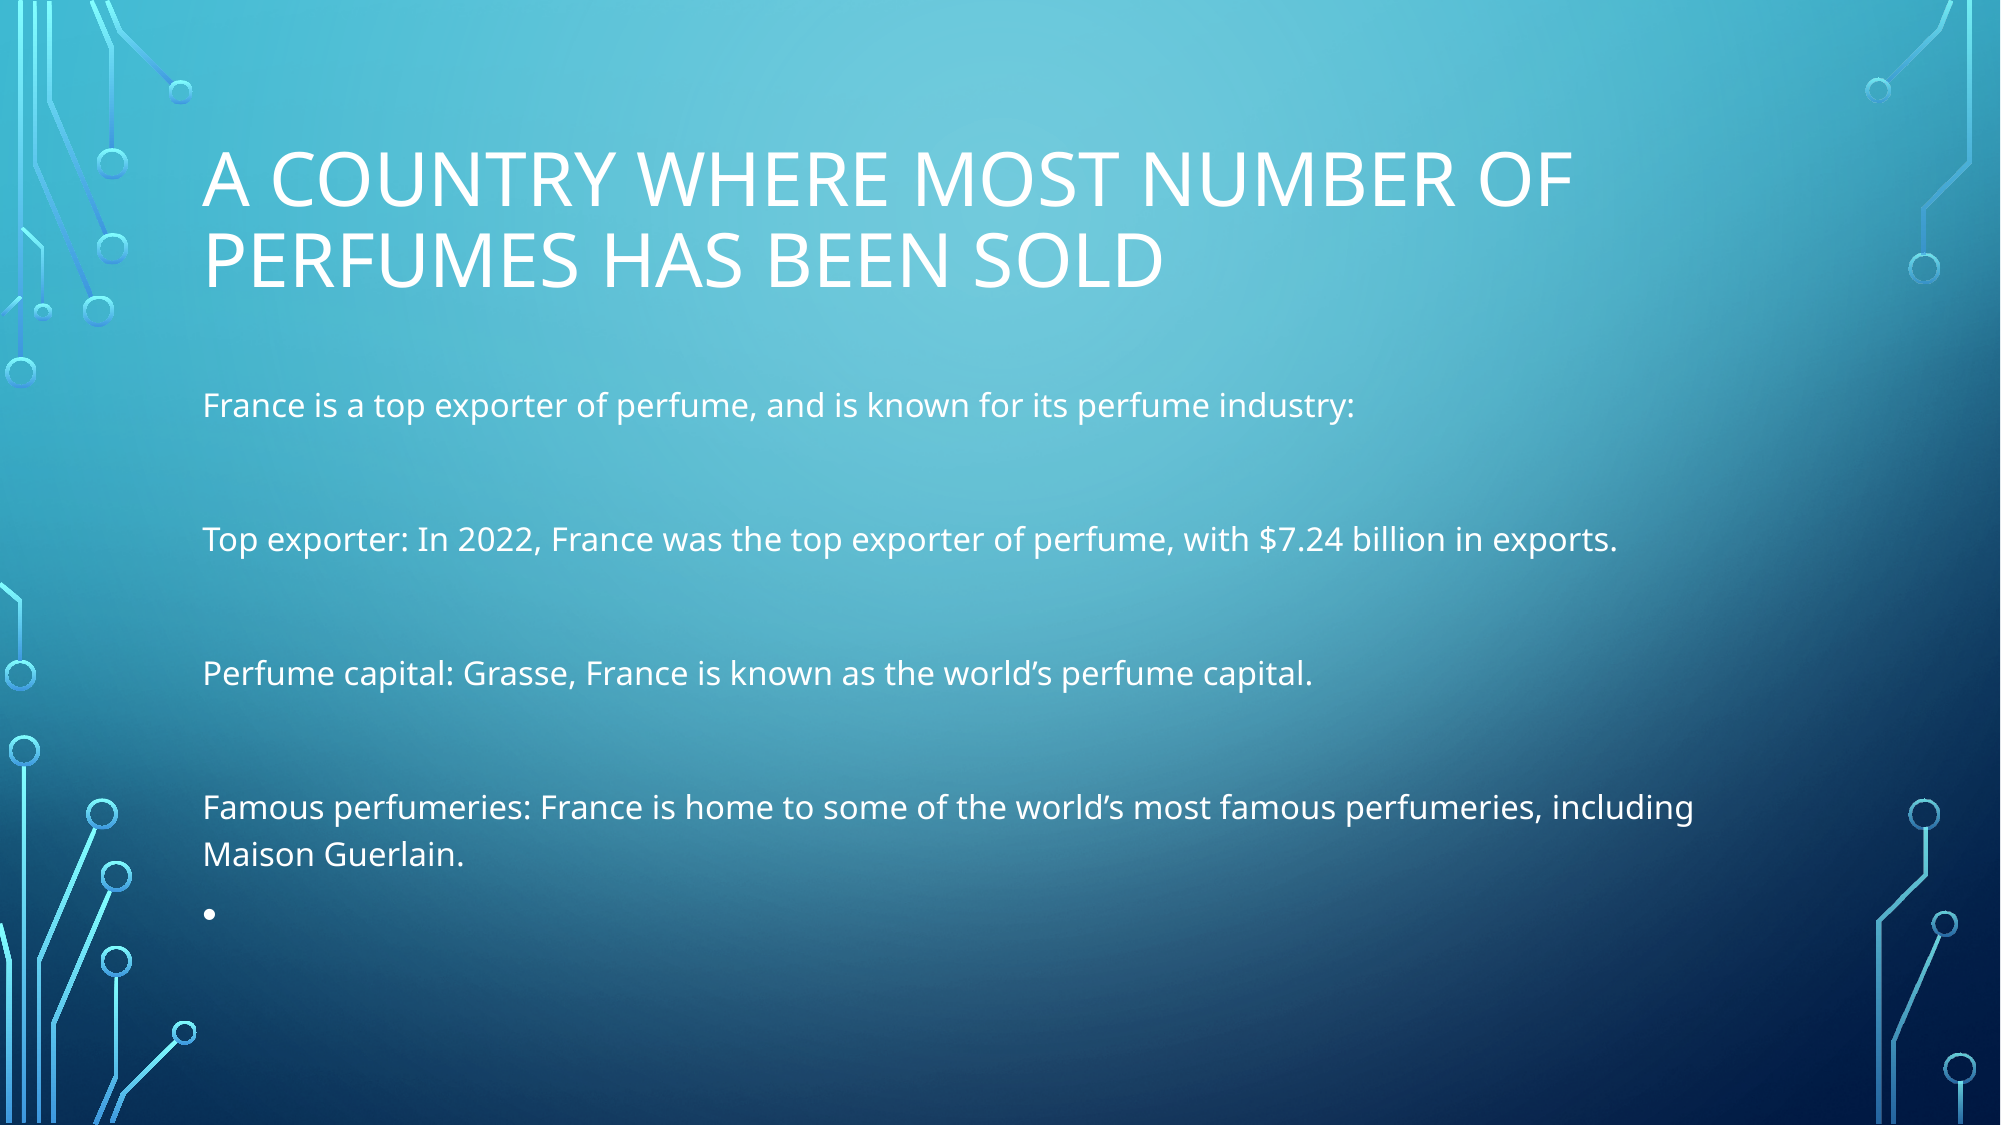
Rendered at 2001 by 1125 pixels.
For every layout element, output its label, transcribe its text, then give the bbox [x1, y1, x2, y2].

list France is a top exporter of perfume, and is known for its perfume industry: Top exporter: In 2022, France was the top exporter of perfume, with $7.24 billion in exports. Perfume capital: Grasse, France is known as the world’s perfume capital. Famous perfumeries: France is home to some of the world’s most famous perfumeries, including Maison Guerlain. [187, 369, 1813, 950]
title A country where most number of perfumes has been sold [187, 101, 1813, 344]
